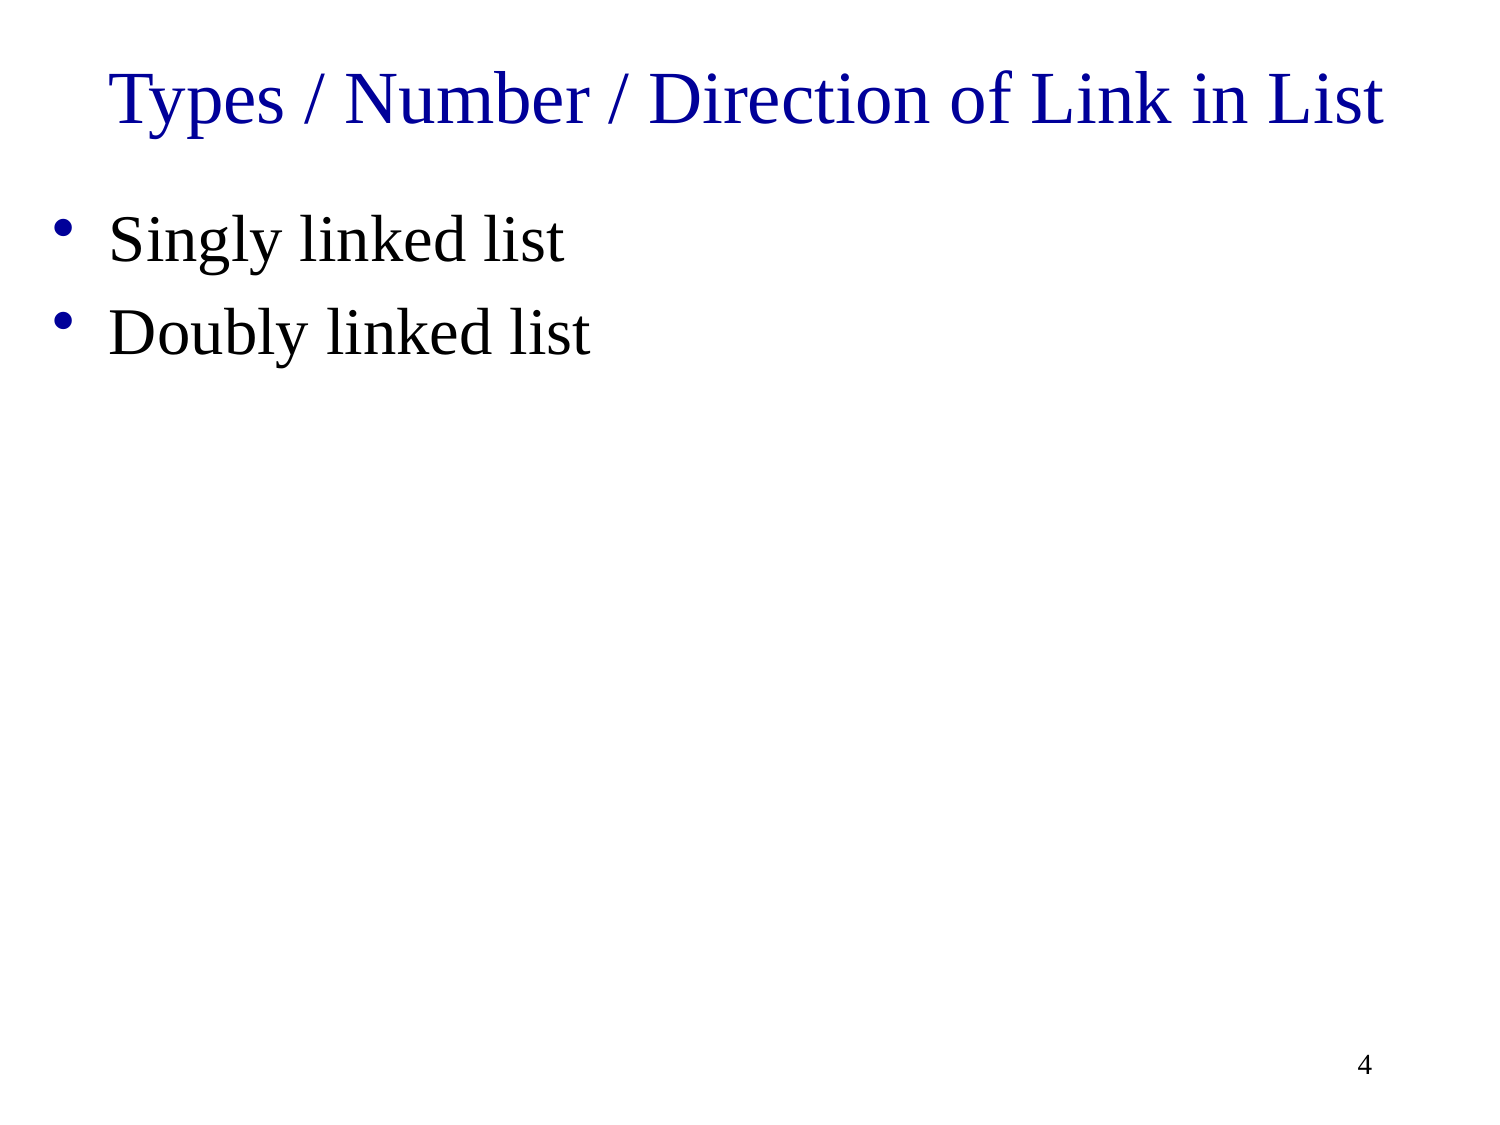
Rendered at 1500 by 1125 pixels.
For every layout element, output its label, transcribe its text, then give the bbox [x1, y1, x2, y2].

list Singly linked list Doubly linked list [37, 187, 1457, 1063]
title Types / Number / Direction of Link in List [37, 24, 1457, 163]
slide_number 4 [1074, 1024, 1388, 1101]
